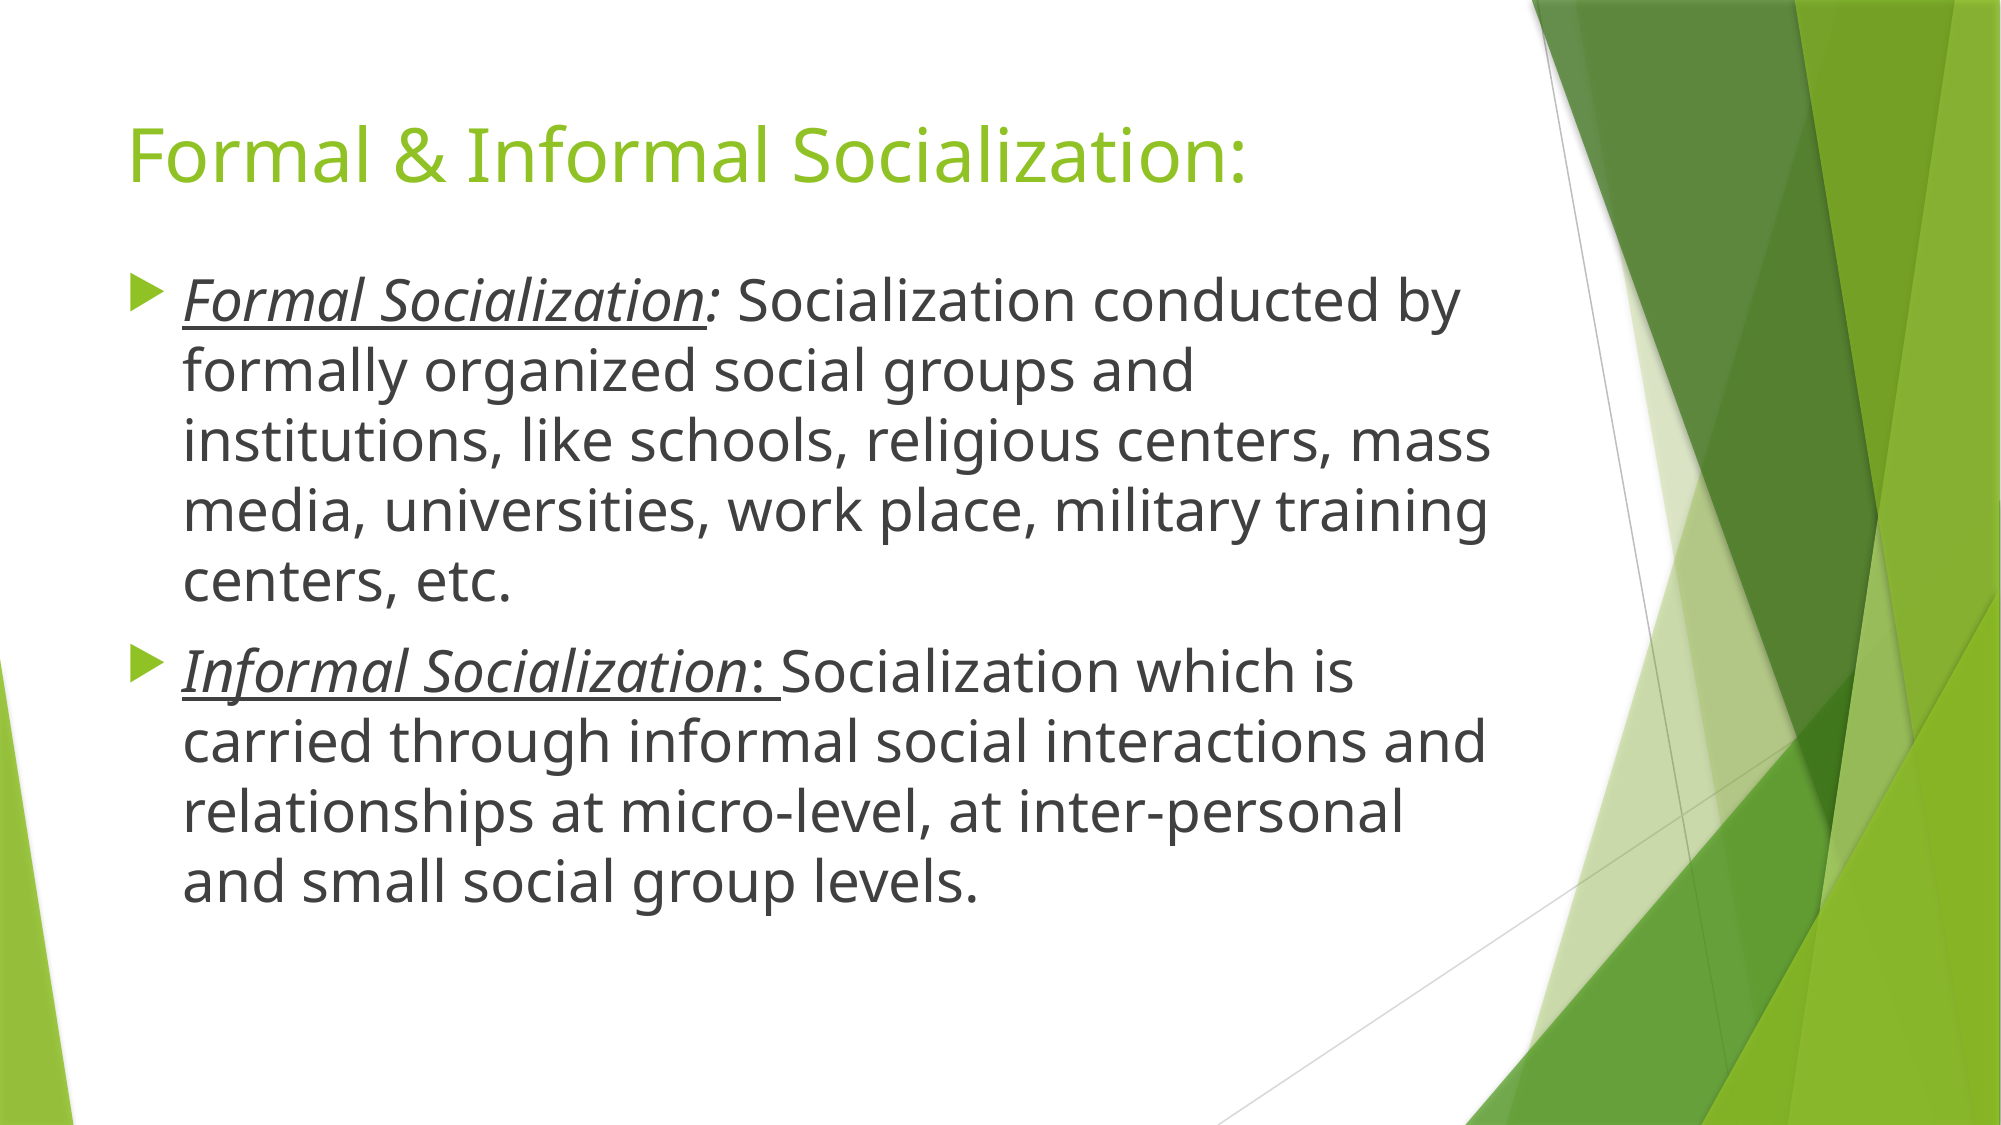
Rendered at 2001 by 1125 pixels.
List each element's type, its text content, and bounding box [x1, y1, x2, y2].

list Formal Socialization: Socialization conducted by formally organized social groups and institutions, like schools, religious centers, mass media, universities, work place, military training centers, etc. Informal Socialization: Socialization which is carried through informal social interactions and relationships at micro-level, at inter-personal and small social group levels. [111, 255, 1522, 992]
title Formal & Informal Socialization: [111, 99, 1522, 255]
